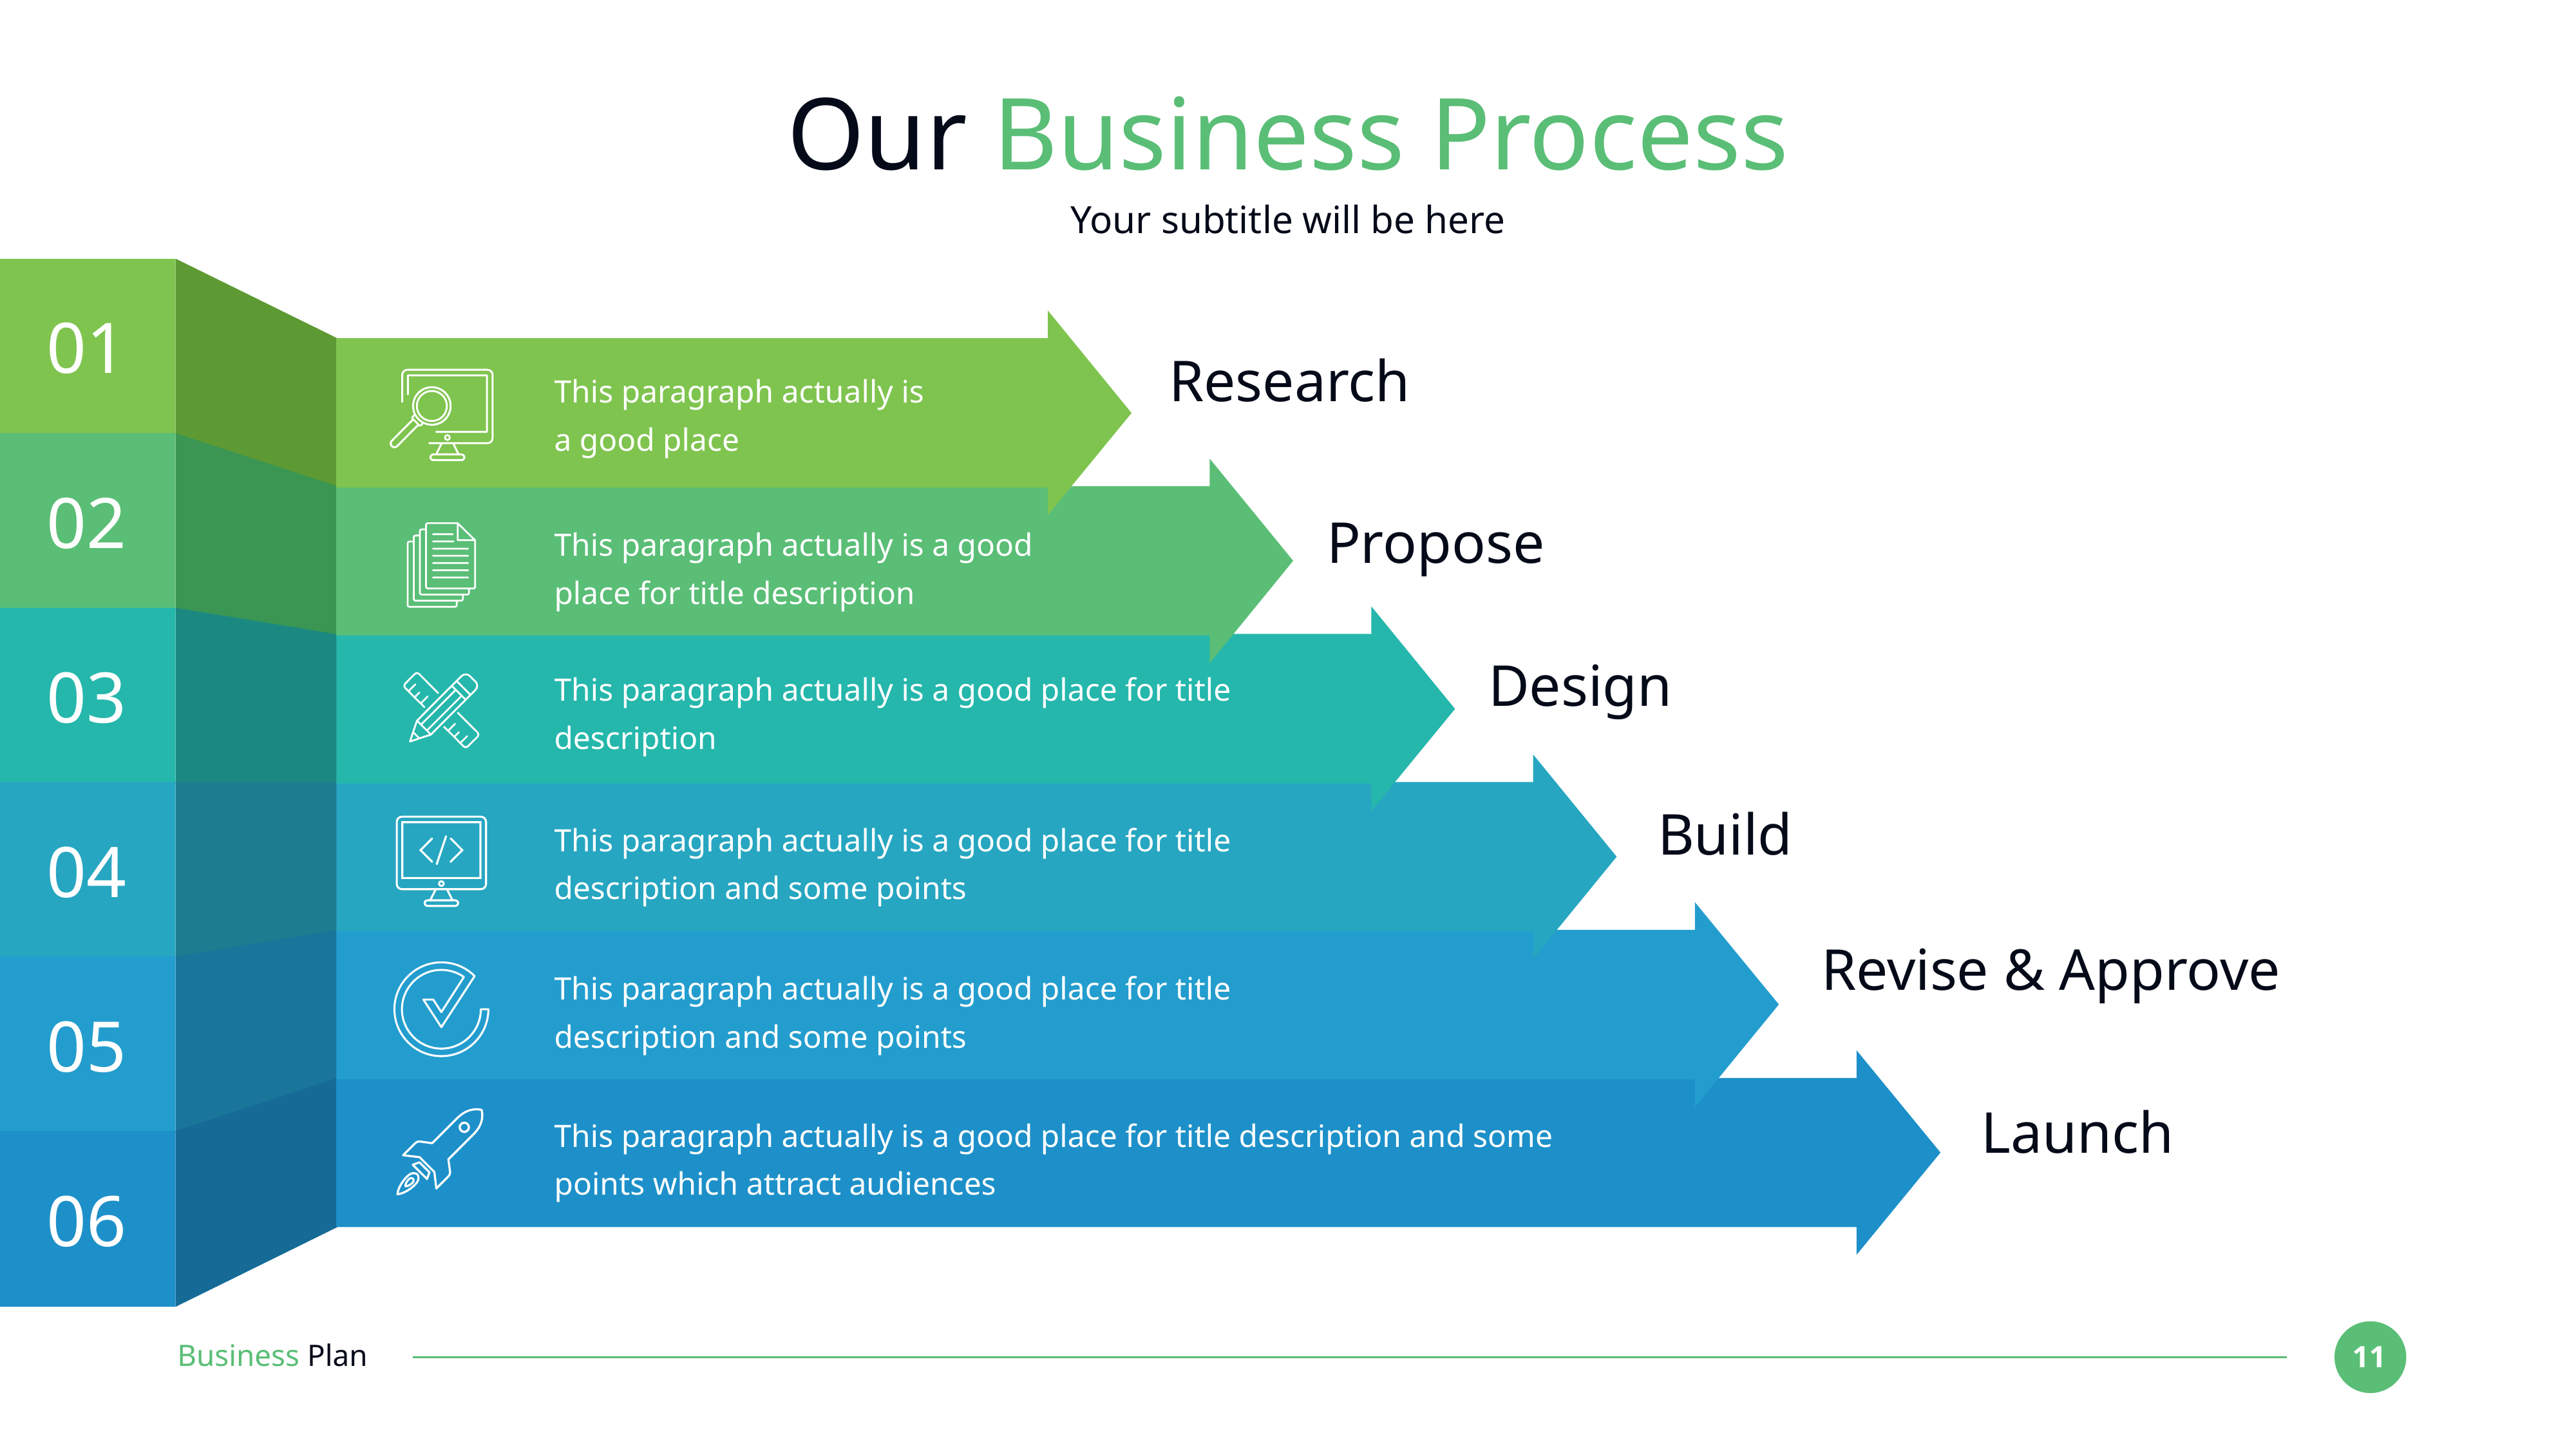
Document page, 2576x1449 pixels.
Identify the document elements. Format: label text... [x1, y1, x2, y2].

text_box [0, 1131, 173, 1307]
text_box [393, 961, 489, 1057]
text_box This paragraph actually is a good place for title description and some points [554, 810, 1327, 903]
text_box [0, 258, 175, 433]
text_box [343, 902, 1779, 1107]
text_box [395, 815, 488, 907]
text_box [401, 368, 494, 461]
text_box [0, 607, 173, 782]
text_box [396, 1161, 431, 1195]
text_box 06 [28, 1177, 145, 1262]
text_box [443, 712, 480, 748]
text_box [343, 310, 1132, 514]
title Our Business Process [177, 70, 2399, 193]
text_box 04 [28, 827, 145, 913]
text_box Research [1169, 345, 1713, 413]
list Your subtitle will be here [177, 196, 2399, 243]
text_box This paragraph actually is a good place [554, 361, 947, 455]
text_box [343, 1050, 1941, 1255]
text_box Design [1488, 650, 2032, 719]
text_box This paragraph actually is a good place for title description [554, 659, 1242, 753]
text_box [0, 956, 173, 1131]
text_box This paragraph actually is a good place for title description and some points [554, 958, 1382, 1052]
text_box [409, 673, 478, 743]
text_box Build [1658, 799, 2202, 867]
text_box [406, 522, 477, 608]
text_box 05 [28, 1001, 145, 1087]
text_box [390, 386, 452, 449]
text_box Launch [1981, 1097, 2399, 1166]
text_box [343, 754, 1617, 959]
text_box Propose [1327, 507, 1871, 576]
text_box Revise & Approve [1821, 933, 2365, 1002]
text_box [343, 606, 1455, 811]
text_box This paragraph actually is a good place for title description [554, 514, 1068, 608]
text_box [403, 672, 439, 708]
text_box This paragraph actually is a good place for title description and some points which attract audiences [554, 1105, 1627, 1198]
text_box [175, 258, 337, 1307]
text_box [0, 433, 173, 607]
text_box [343, 459, 1294, 659]
text_box 01 [28, 303, 145, 388]
text_box 02 [28, 478, 145, 563]
text_box [402, 1108, 484, 1190]
text_box [0, 782, 173, 956]
text_box 03 [28, 652, 145, 738]
